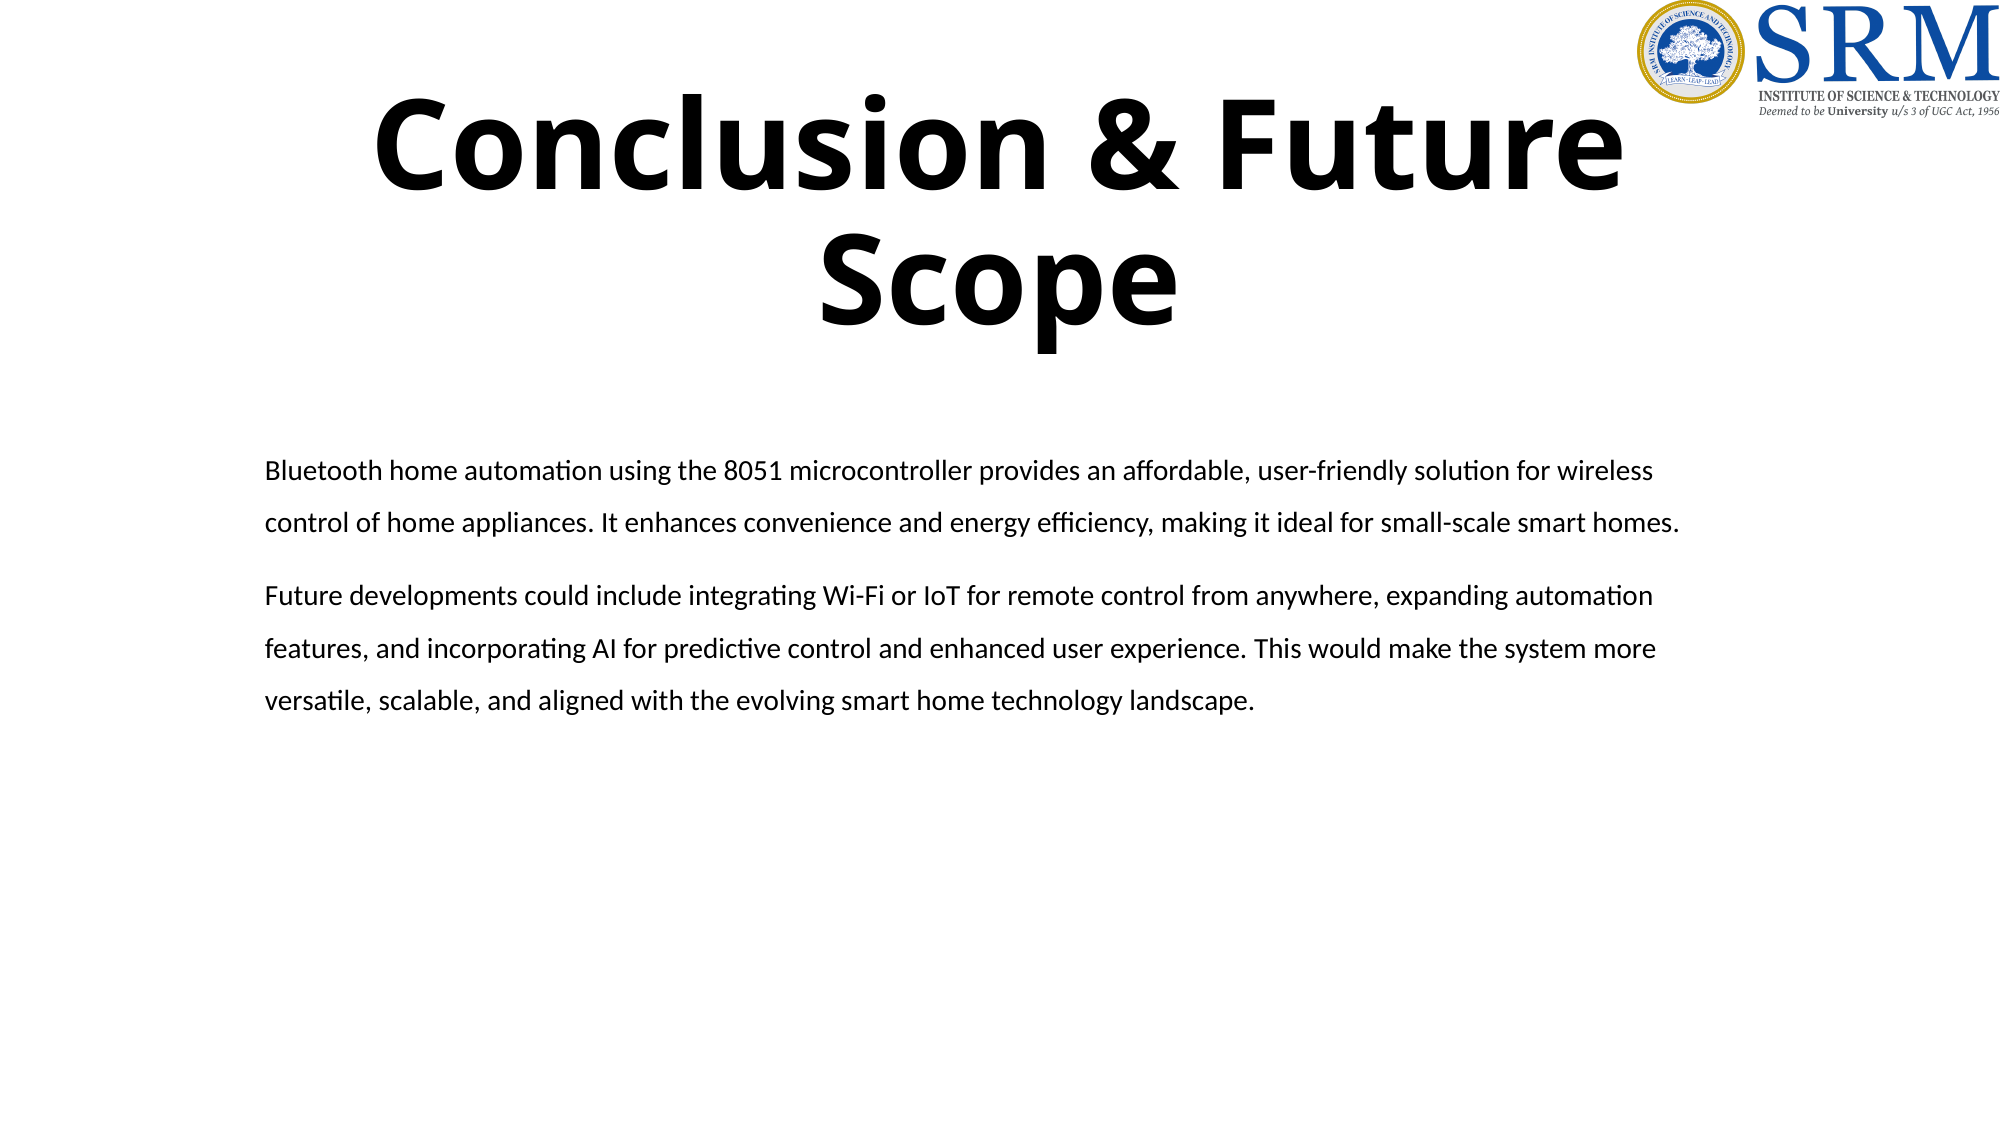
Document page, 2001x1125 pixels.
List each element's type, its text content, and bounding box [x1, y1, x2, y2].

subtitle Bluetooth home automation using the 8051 microcontroller provides an affordable, user-friendly solution for wireless control of home appliances. It enhances convenience and energy efficiency, making it ideal for small-scale smart homes. Future developments could include integrating Wi-Fi or IoT for remote control from anywhere, expanding automation features, and incorporating AI for predictive control and enhanced user experience. This would make the system more versatile, scalable, and aligned with the evolving smart home technology landscape. [249, 426, 1750, 1049]
title Conclusion & Future Scope [249, 184, 1750, 360]
picture [1637, 0, 2000, 118]
